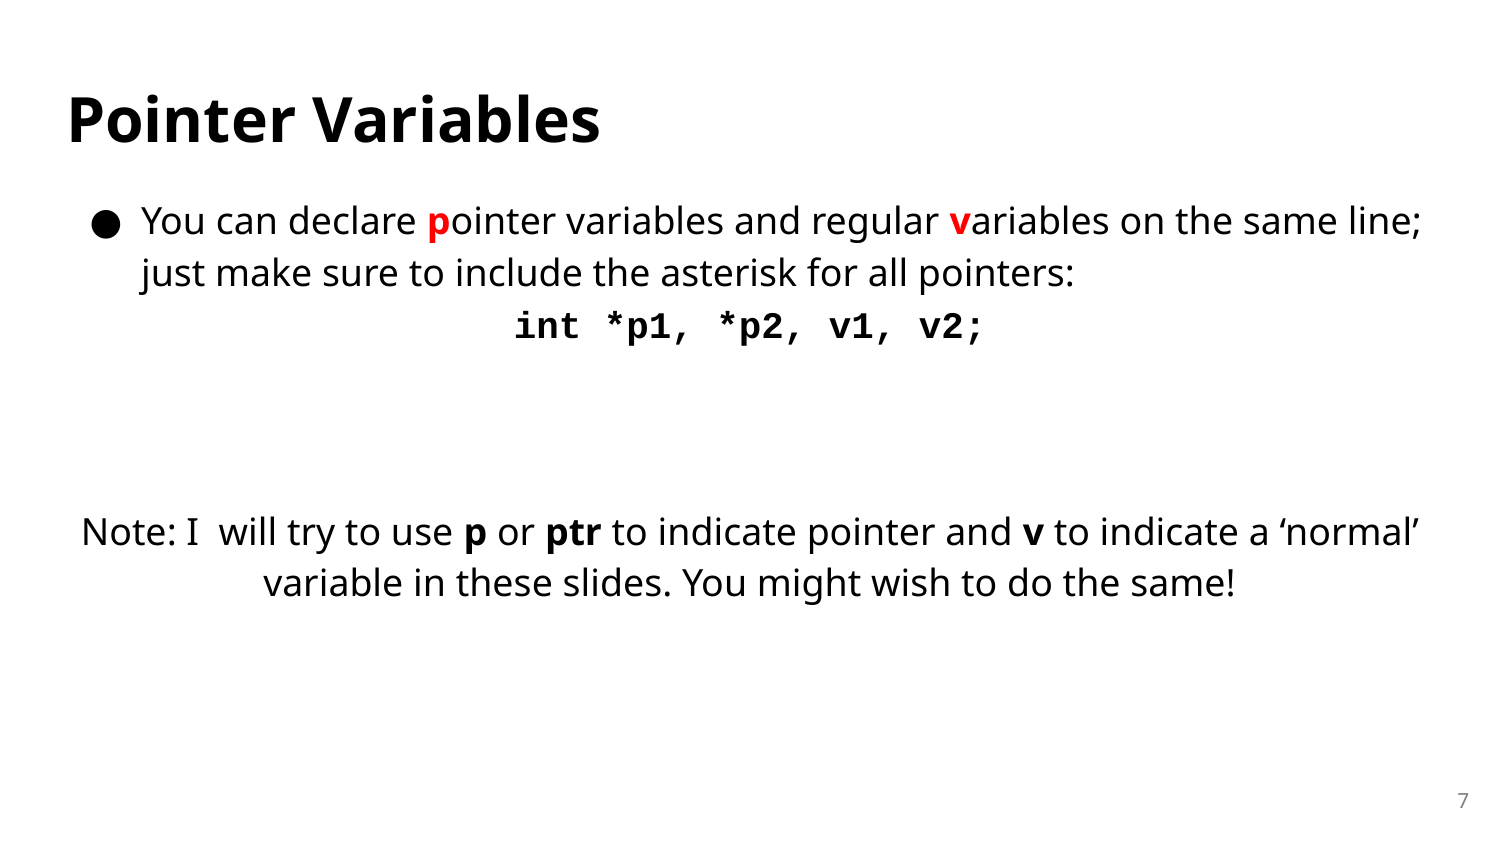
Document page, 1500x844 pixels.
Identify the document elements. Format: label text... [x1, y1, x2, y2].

list You can declare pointer variables and regular variables on the same line; just make sure to include the asterisk for all pointers: int *p1, *p2, v1, v2; Note: I will try to use p or ptr to indicate pointer and v to indicate a ‘normal’ variable in these slides. You might wish to do the same! [51, 189, 1449, 750]
title Pointer Variables [51, 72, 1449, 176]
slide_number 7 [1394, 769, 1484, 834]
